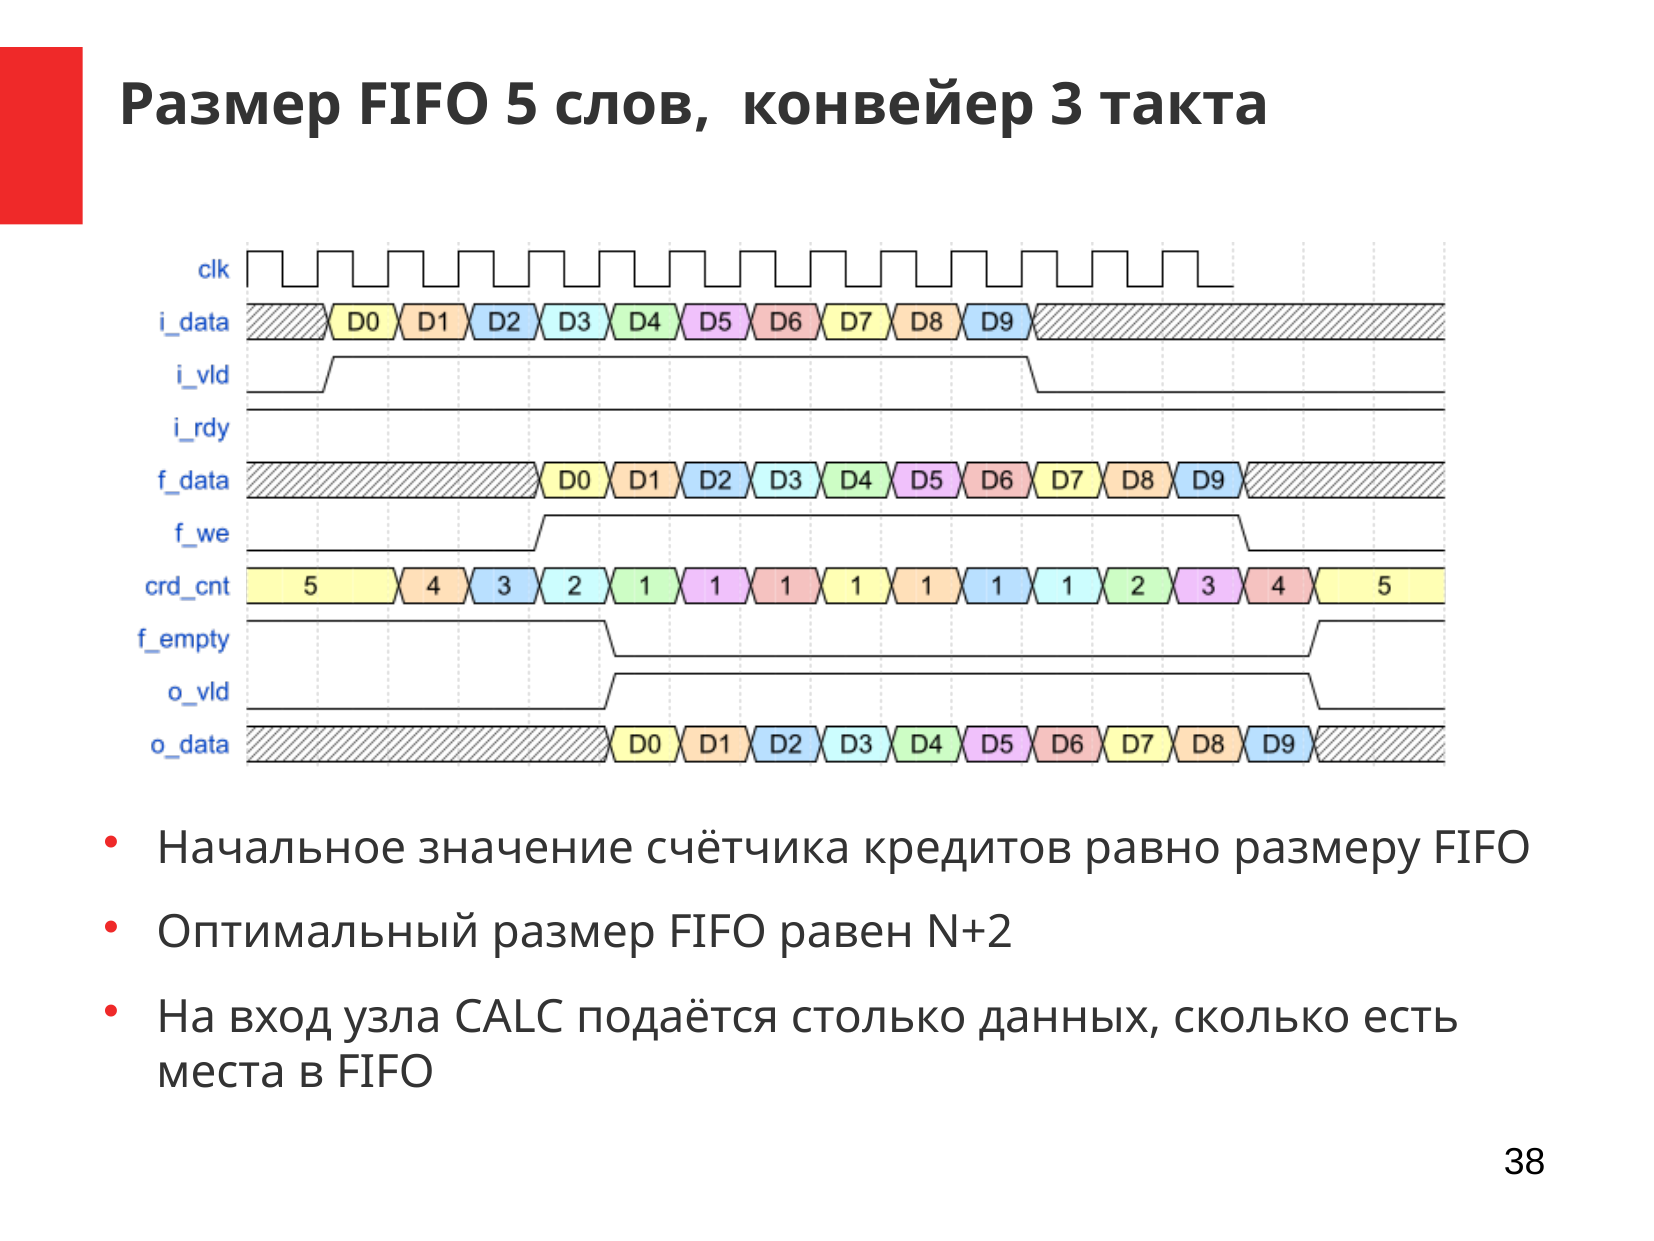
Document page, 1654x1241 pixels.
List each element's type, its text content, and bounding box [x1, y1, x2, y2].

text_box 38 [1185, 1129, 1571, 1216]
text_box Размер FIFO 5 слов, конвейер 3 такта [118, 49, 1571, 154]
picture [106, 241, 1479, 771]
text_box Начальное значение счётчика кредитов равно размеру FIFO Оптимальный размер FIFO равен N+2 На вход узла CALC подаётся столько данных, сколько есть места в FIFO [85, 817, 1598, 1137]
